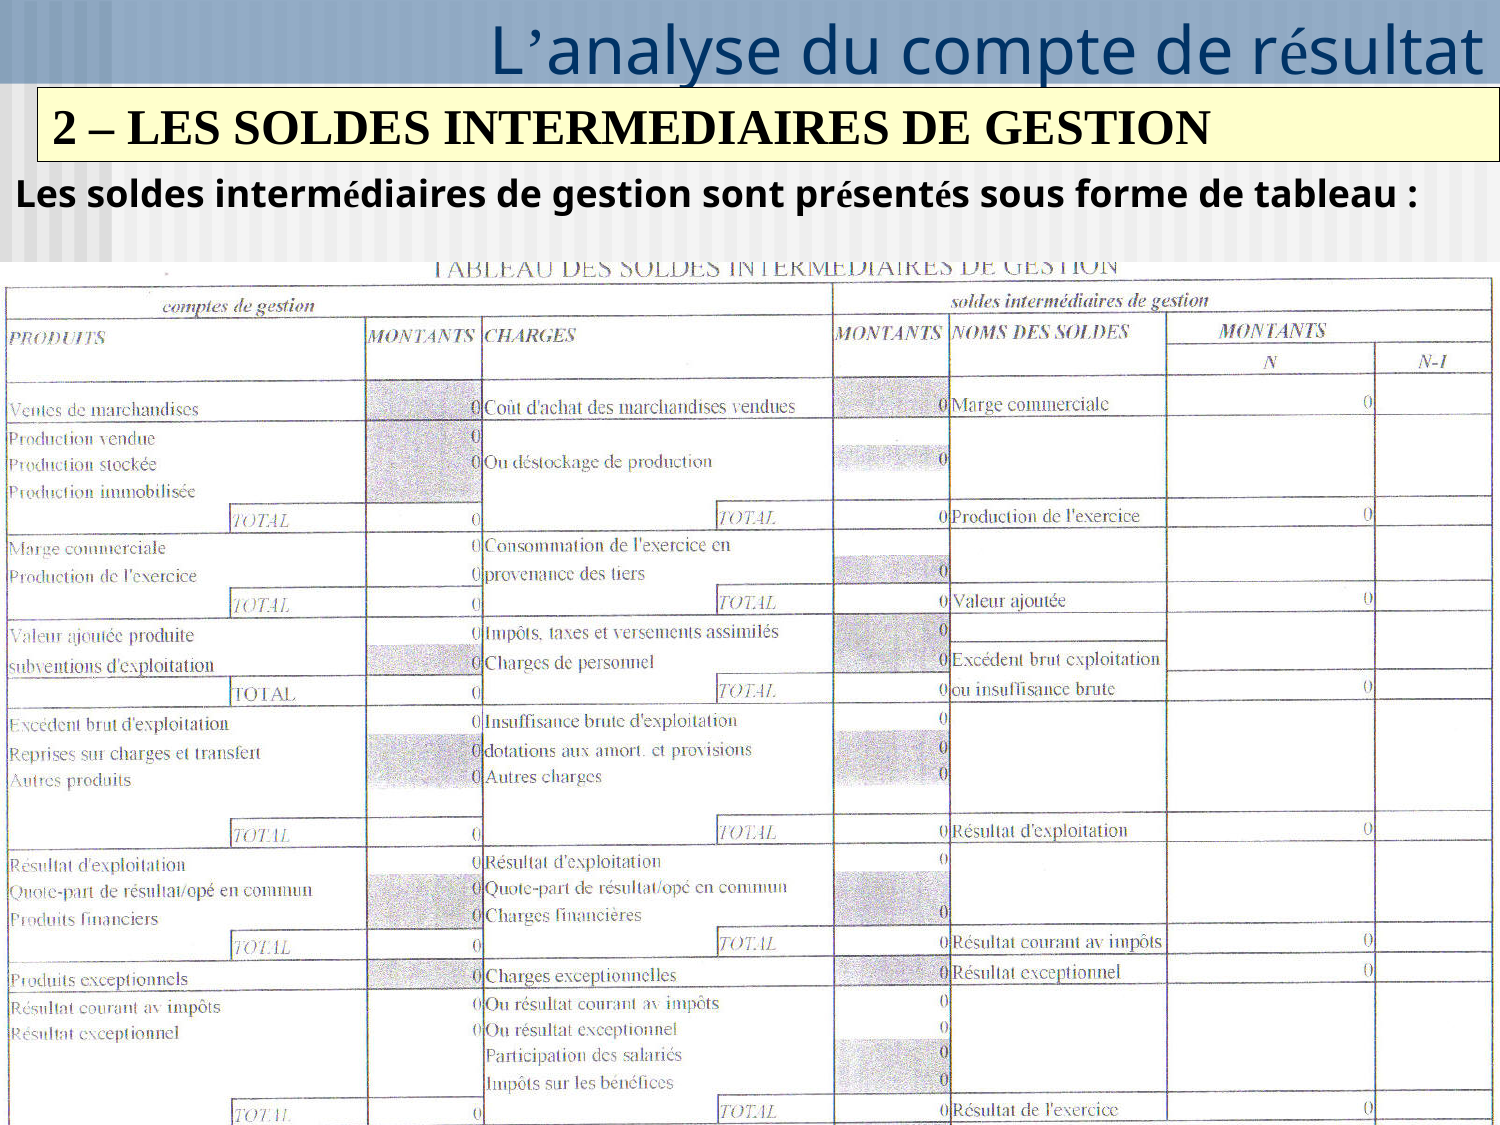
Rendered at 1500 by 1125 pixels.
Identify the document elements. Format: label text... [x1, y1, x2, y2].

text_box 2 – LES SOLDES INTERMEDIAIRES DE GESTION [37, 87, 1500, 162]
title L’analyse du compte de résultat [240, 0, 1500, 87]
text_box Les soldes intermédiaires de gestion sont présentés sous forme de tableau : [0, 162, 1500, 223]
picture [0, 262, 1500, 1125]
